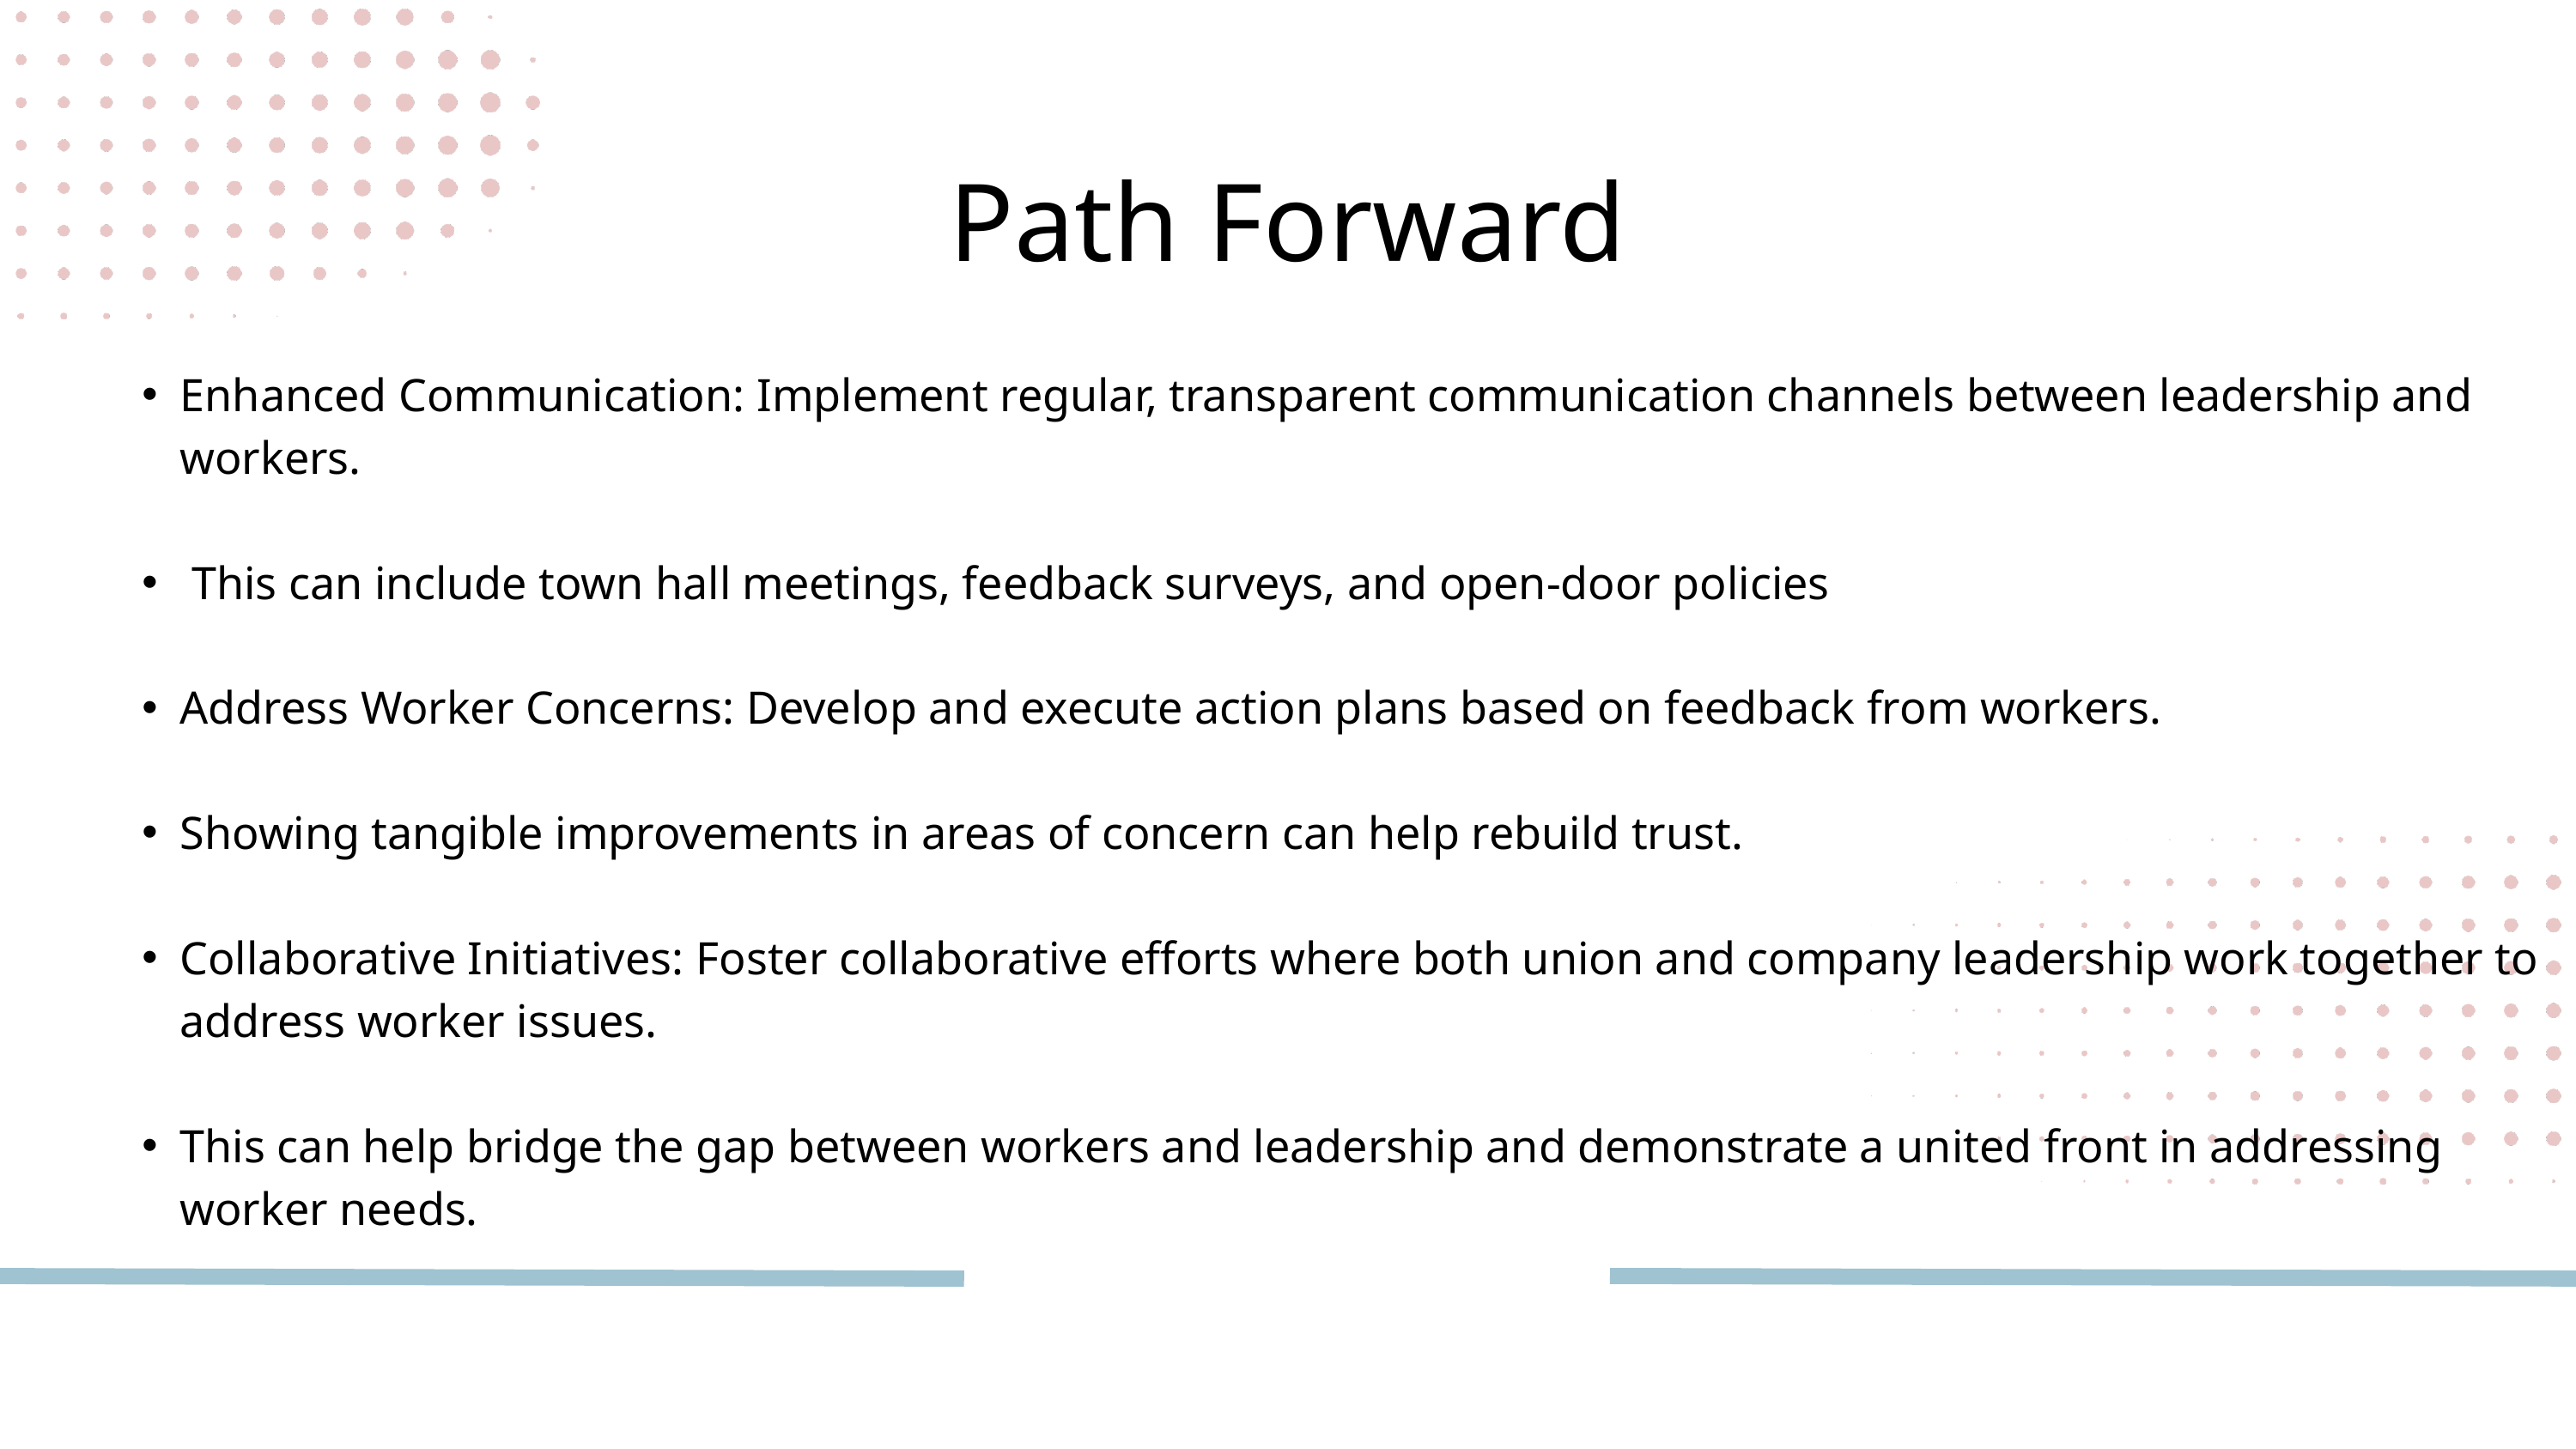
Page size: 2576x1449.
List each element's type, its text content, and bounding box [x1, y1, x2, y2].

text_box Enhanced Communication: Implement regular, transparent communication channels between leadership and workers. This can include town hall meetings, feedback surveys, and open-door policies Address Worker Concerns: Develop and execute action plans based on feedback from workers. Showing tangible improvements in areas of concern can help rebuild trust. Collaborative Initiatives: Foster collaborative efforts where both union and company leadership work together to address worker issues. This can help bridge the gap between workers and leadership and demonstrate a united front in addressing worker needs. [104, 358, 2576, 1234]
text_box [0, 0, 540, 319]
text_box Path Forward [940, 132, 1636, 358]
